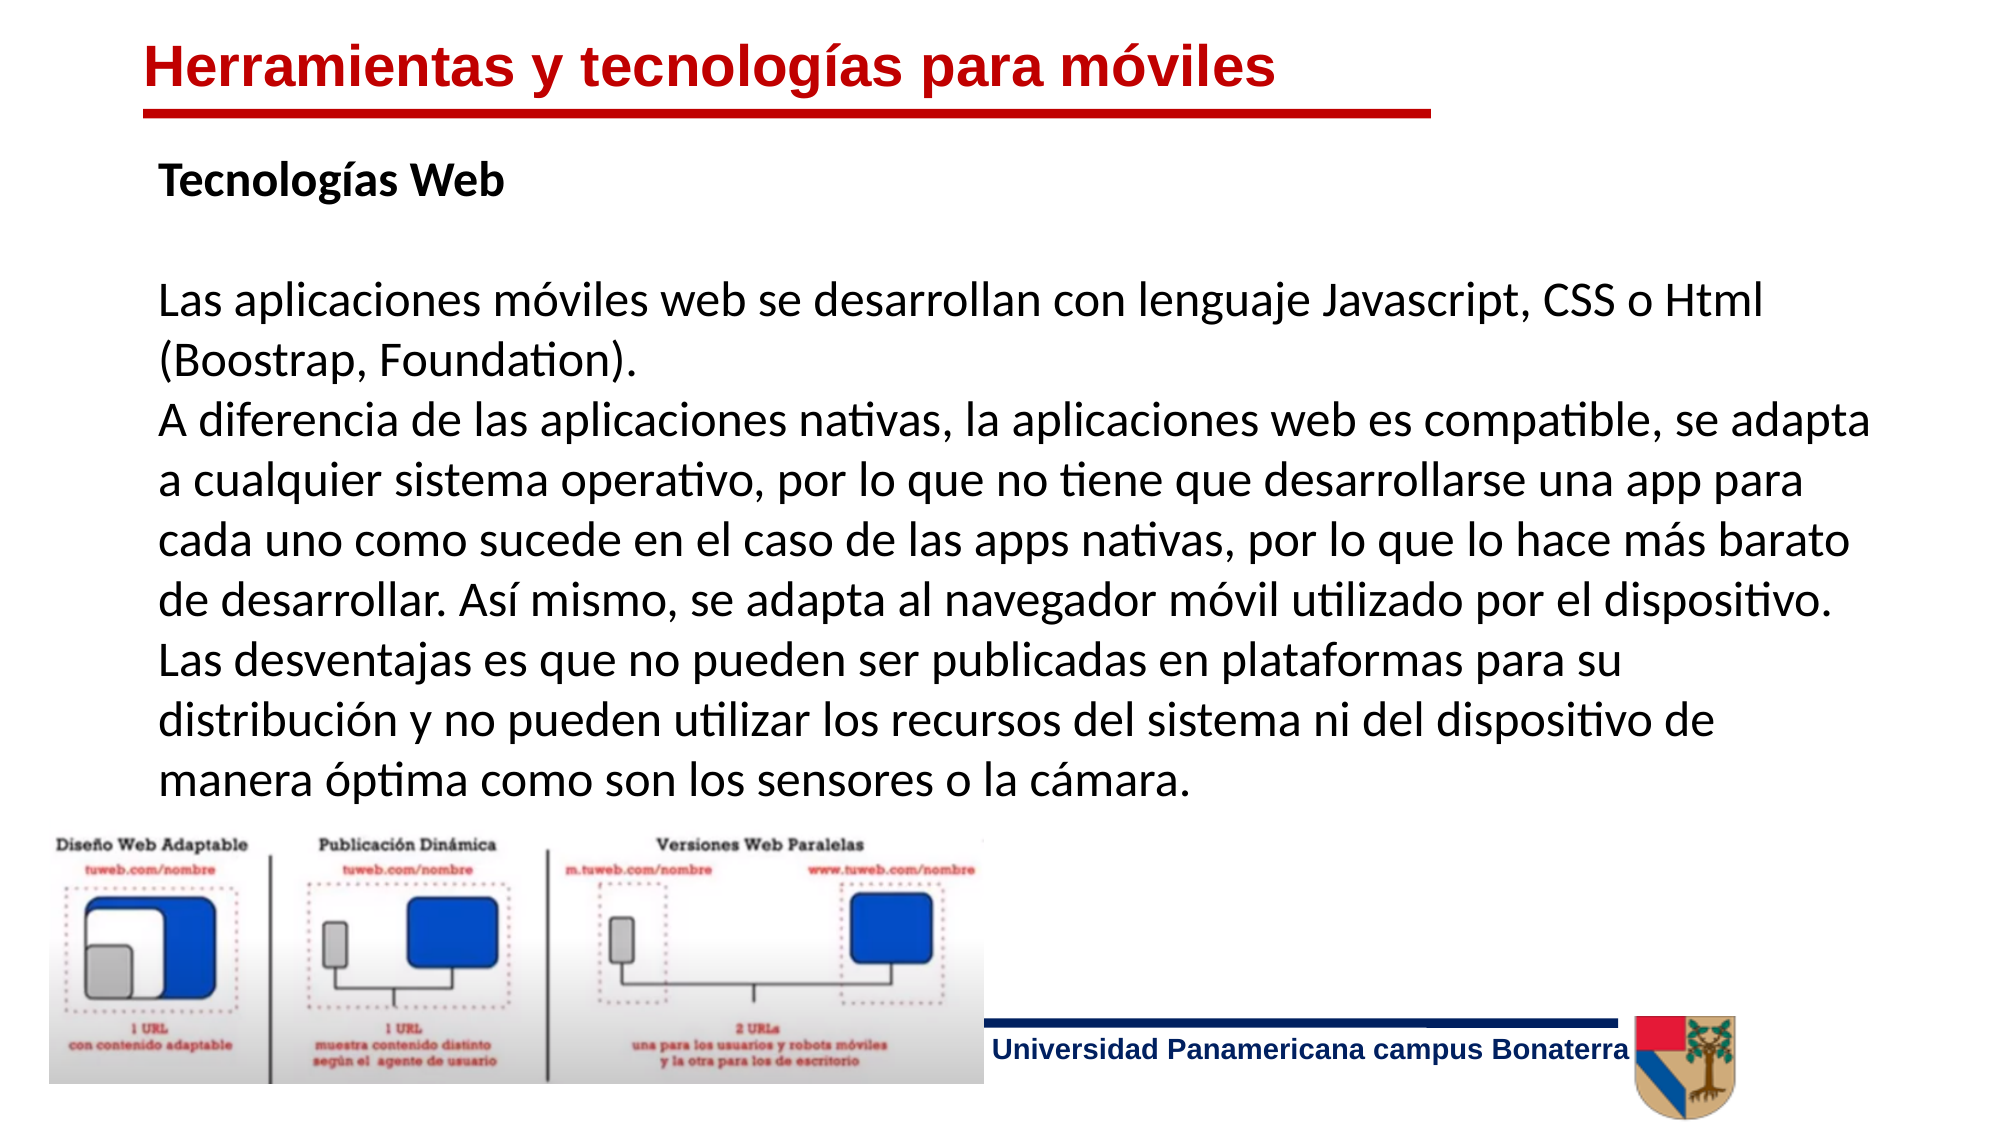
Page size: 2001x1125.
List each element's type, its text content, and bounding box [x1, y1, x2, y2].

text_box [716, 1016, 1750, 1125]
text_box [249, 105, 1600, 139]
text_box Tecnologías Web Las aplicaciones móviles web se desarrollan con lenguaje Javascript, CSS o Html (Boostrap, Foundation). A diferencia de las aplicaciones nativas, la aplicaciones web es compatible, se adapta a cualquier sistema operativo, por lo que no tiene que desarrollarse una app para cada uno como sucede en el caso de las apps nativas, por lo que lo hace más barato de desarrollar. Así mismo, se adapta al navegador móvil utilizado por el dispositivo. Las desventajas es que no pueden ser publicadas en plataformas para su distribución y no pueden utilizar los recursos del sistema ni del dispositivo de manera óptima como son los sensores o la cámara. [143, 139, 1887, 994]
picture [49, 818, 984, 1084]
text_box Herramientas y tecnologías para móviles [128, 20, 1840, 105]
